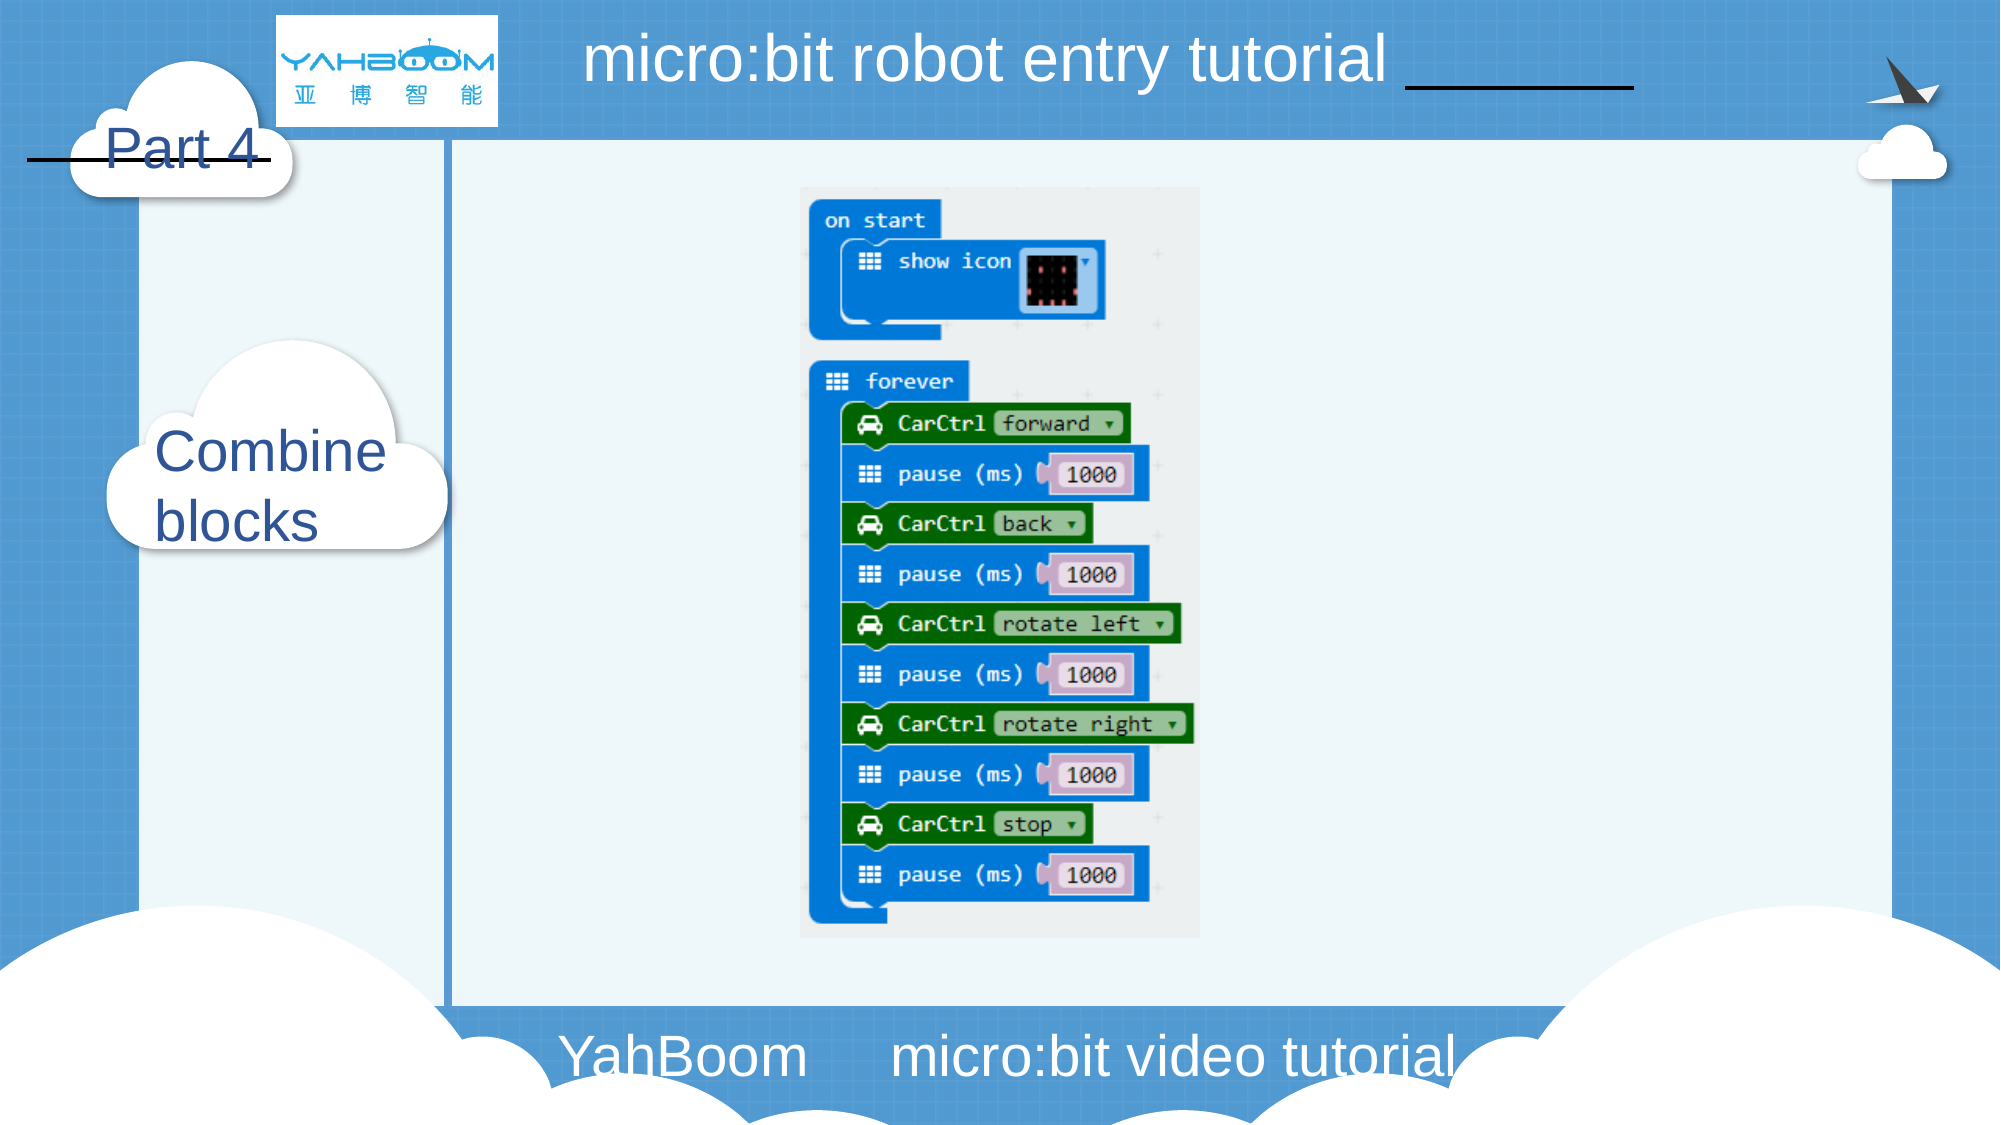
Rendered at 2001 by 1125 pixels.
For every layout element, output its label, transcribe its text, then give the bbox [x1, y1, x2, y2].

text_box [105, 444, 139, 548]
text_box [195, 339, 390, 406]
text_box YahBoom micro:bit video tutorial [0, 978, 886, 1125]
text_box Part 4 [89, 103, 275, 188]
picture [799, 187, 1200, 938]
text_box micro:bit robot entry tutorial [12, 7, 1660, 173]
picture [275, 15, 498, 127]
text_box YahBoom micro:bit video tutorial [1113, 978, 2000, 1125]
text_box Combine blocks [139, 406, 481, 561]
